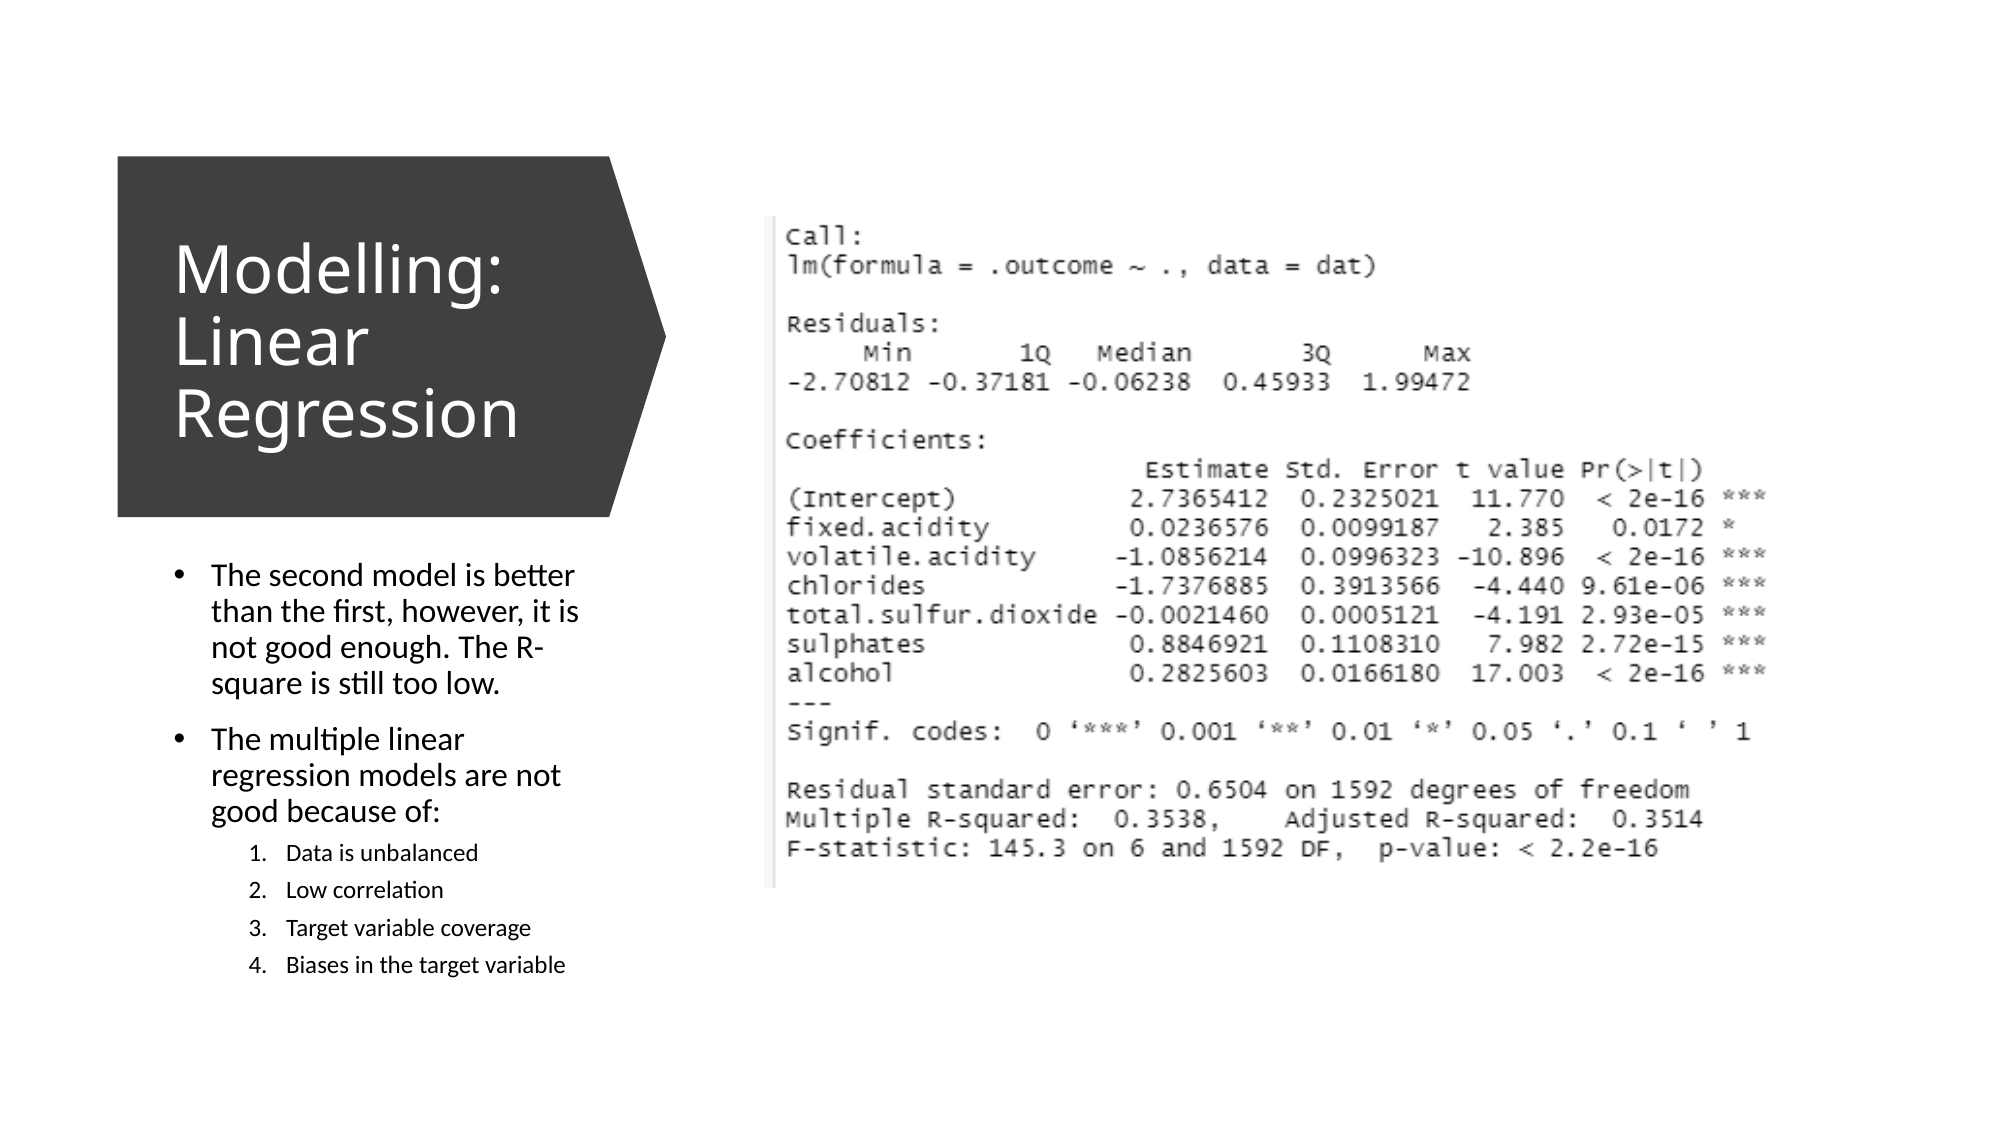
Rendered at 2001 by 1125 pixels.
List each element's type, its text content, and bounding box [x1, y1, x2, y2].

title Modelling: Linear Regression [158, 197, 597, 490]
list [764, 216, 1898, 888]
list The second model is better than the first, however, it is not good enough. The R-square is still too low. The multiple linear regression models are not good because of: Data is unbalanced Low correlation Target variable coverage Biases in the target variable [158, 550, 597, 1019]
text_box [116, 155, 668, 519]
